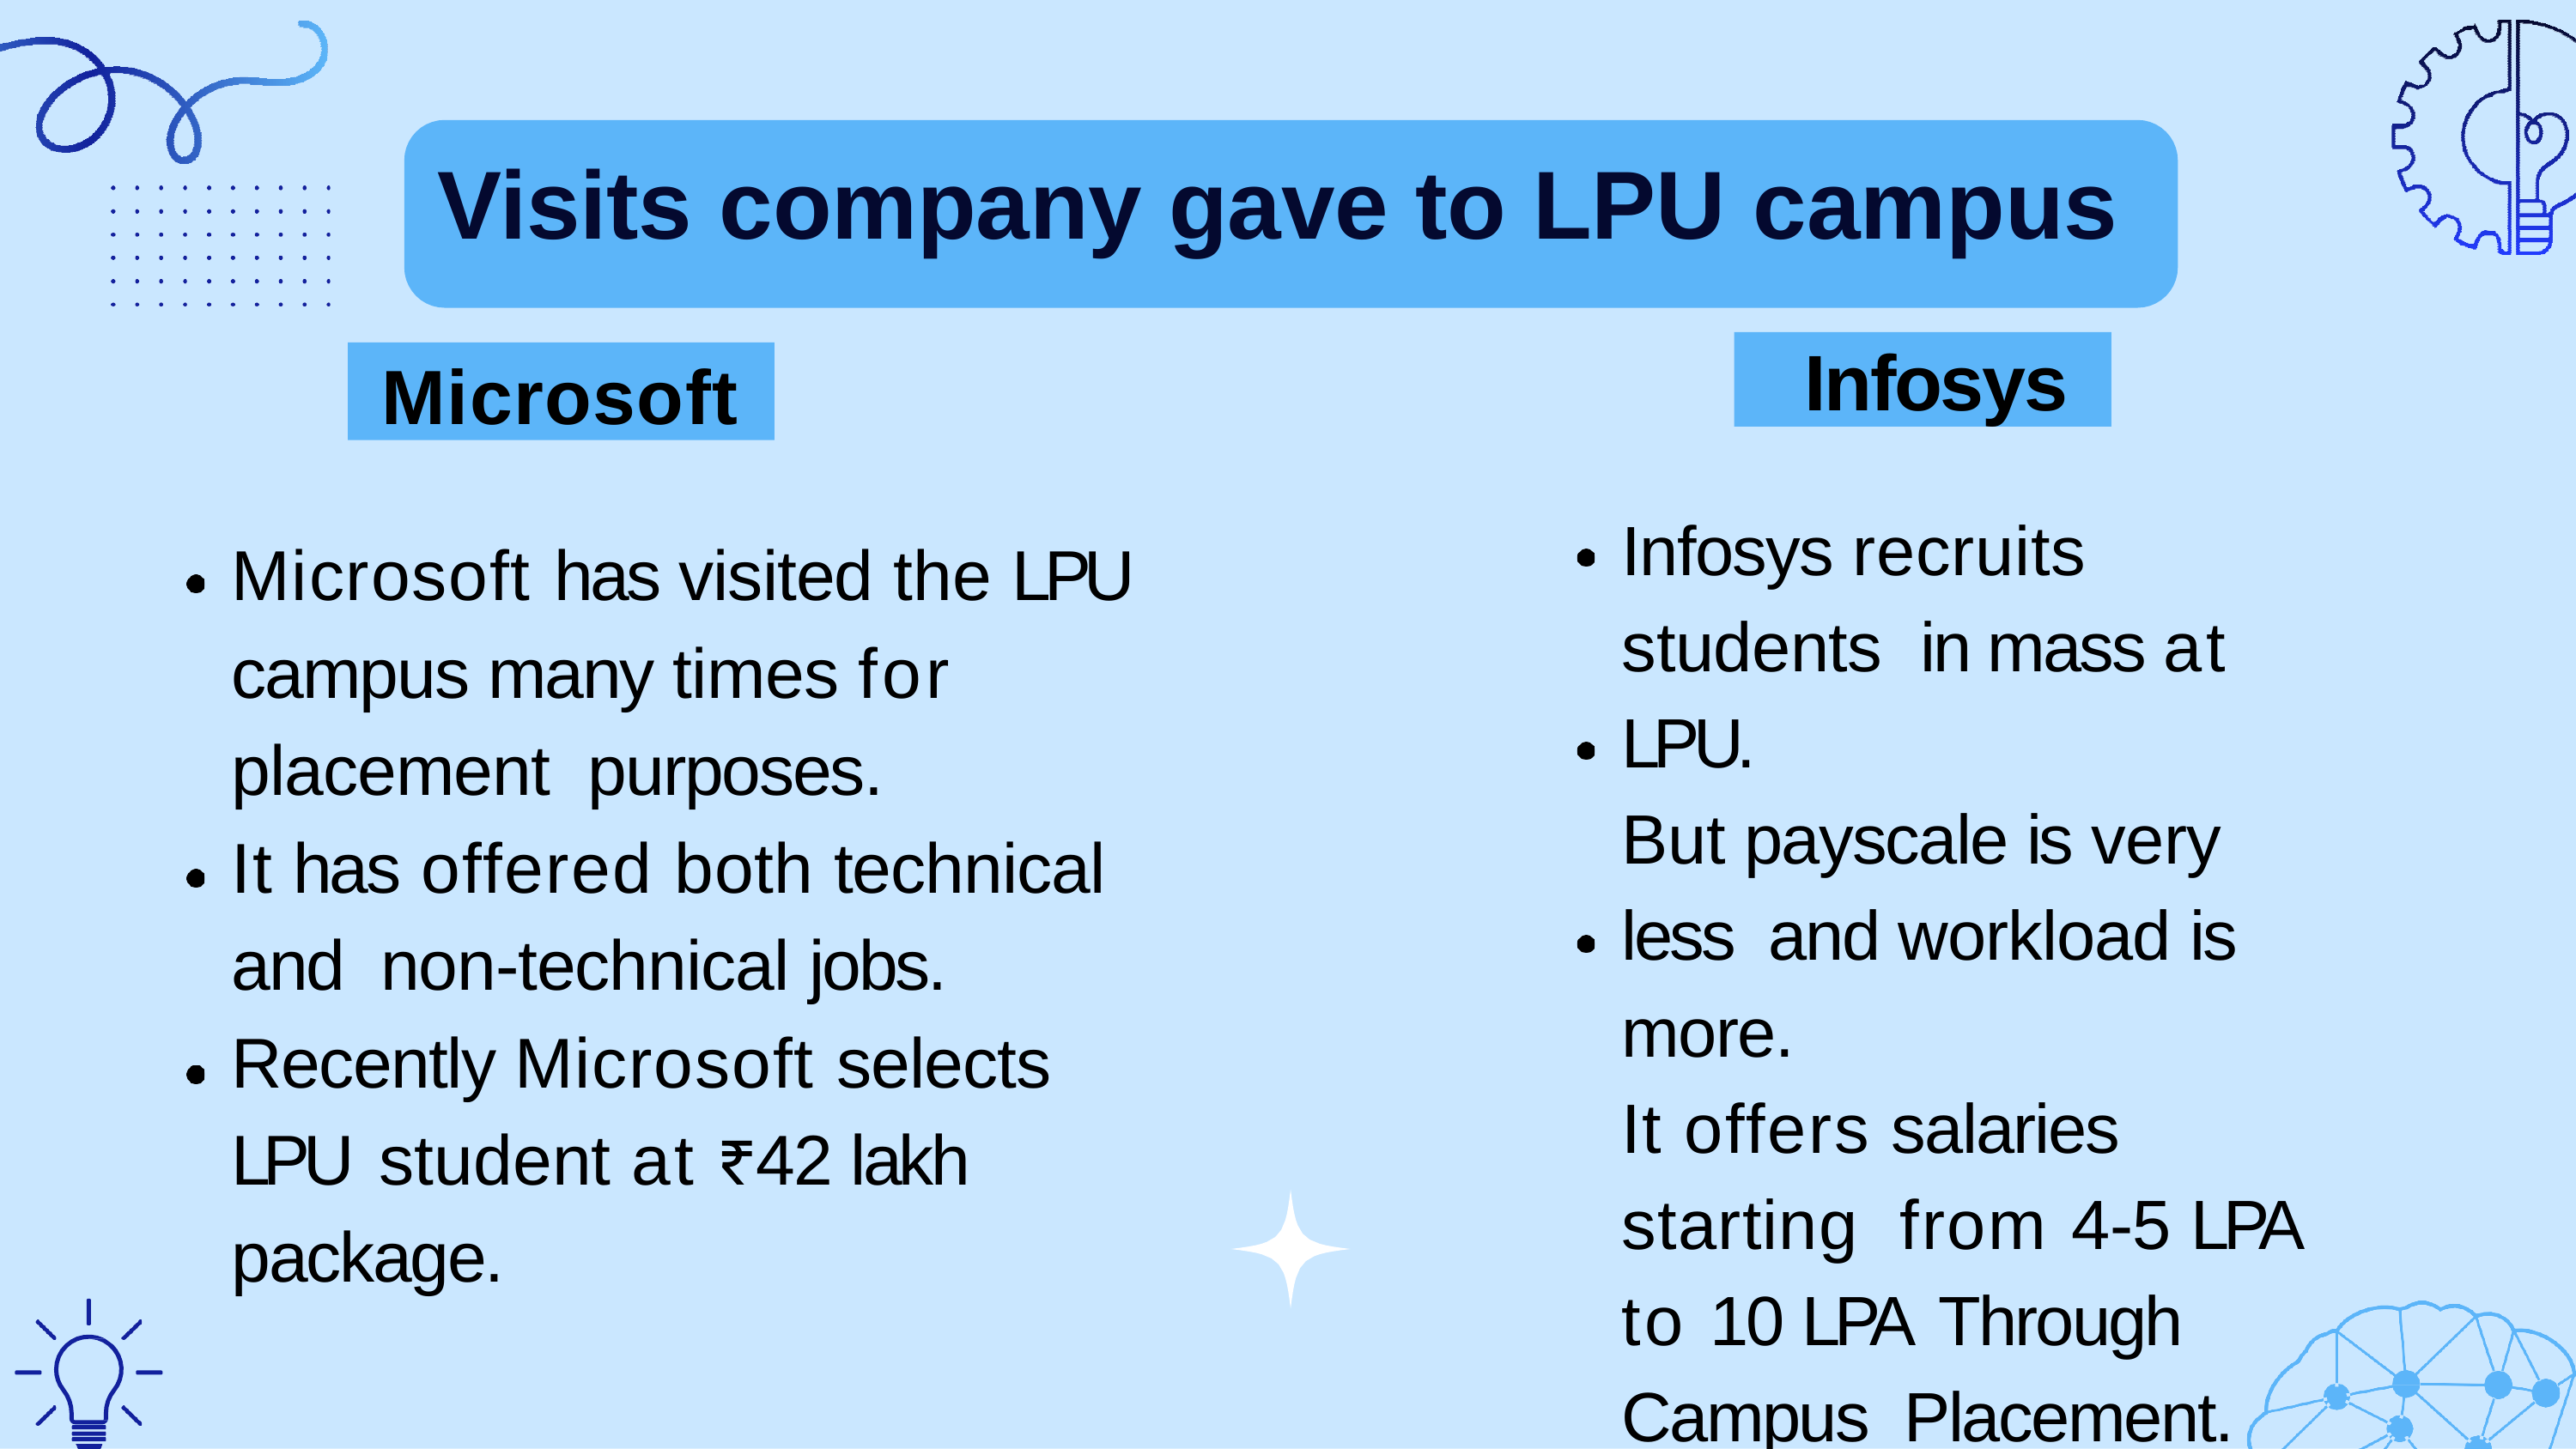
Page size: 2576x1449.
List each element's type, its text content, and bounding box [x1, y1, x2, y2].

text_box [186, 1065, 205, 1084]
text_box [1577, 549, 1595, 567]
text_box [35, 1319, 57, 1340]
text_box [0, 0, 2576, 1449]
text_box [1282, 1189, 1351, 1309]
text_box [186, 574, 205, 593]
text_box Infosys [1734, 331, 2111, 427]
text_box Microsoft [348, 342, 775, 440]
text_box [136, 1370, 163, 1375]
text_box [2369, 1300, 2576, 1449]
text_box [0, 21, 328, 164]
text_box [111, 185, 331, 306]
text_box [53, 1334, 125, 1449]
text_box [15, 1370, 42, 1375]
text_box [2391, 20, 2576, 255]
text_box Microsoft has visited the LPU campus many times for placement purposes. It has offered both technical and non-technical jobs. Recently Microsoft selects LPU student at ₹42 lakh package. [229, 515, 1282, 1297]
title Visits company gave to LPU campus [435, 141, 2125, 385]
text_box [86, 1298, 91, 1325]
text_box Infosys recruits students in mass at LPU. But payscale is very less and workload is more. It offers salaries starting from 4-5 LPA to 10 LPA Through Campus Placement. [1619, 491, 2369, 1449]
text_box [128, 1405, 143, 1426]
text_box [404, 119, 2178, 308]
text_box [121, 1319, 143, 1340]
text_box [186, 869, 205, 888]
text_box [1577, 935, 1595, 953]
text_box [35, 1405, 49, 1426]
text_box [1577, 742, 1595, 760]
